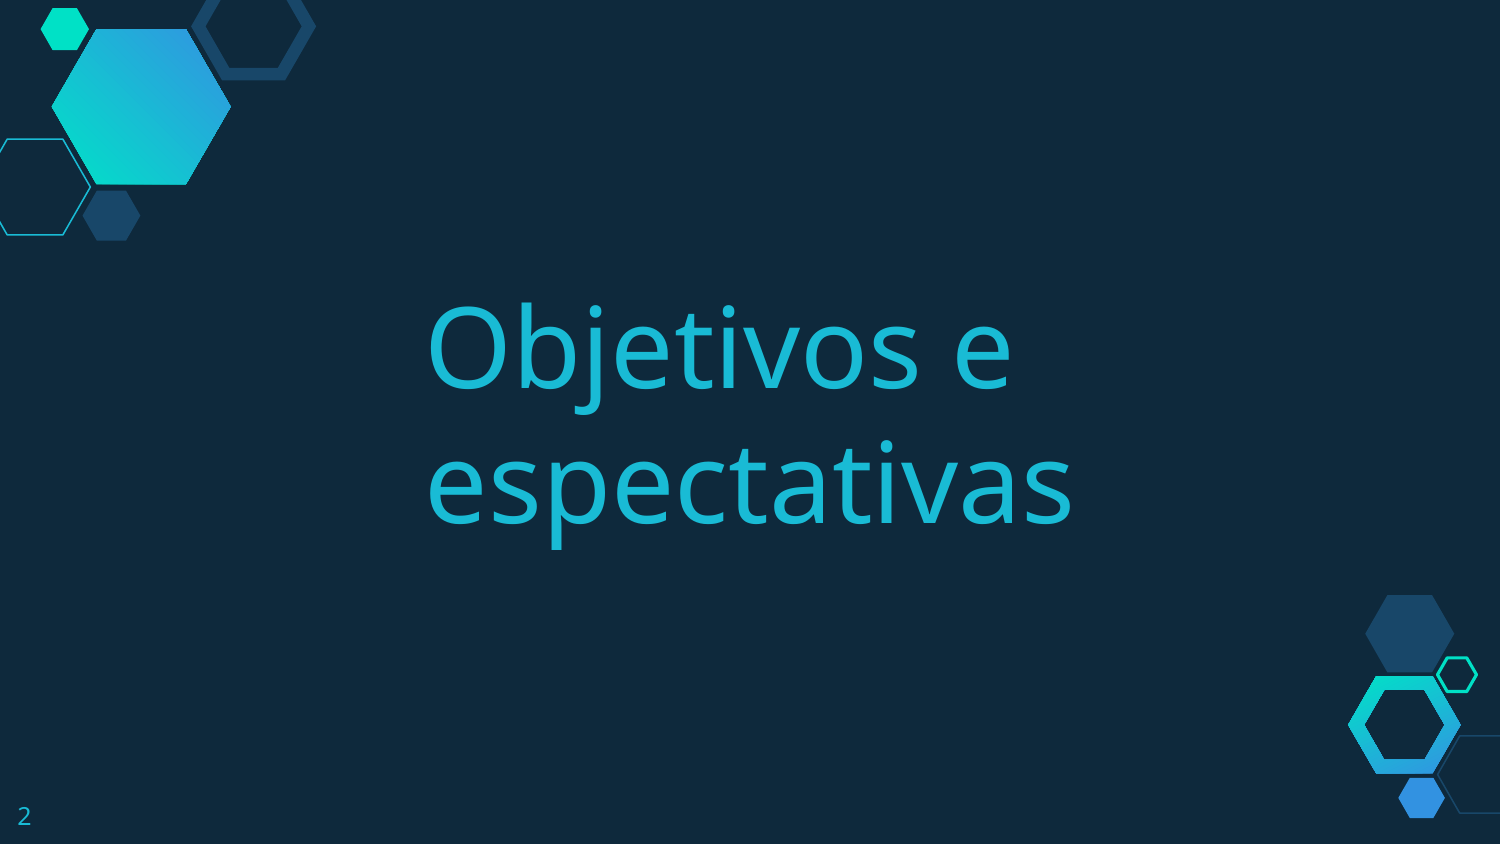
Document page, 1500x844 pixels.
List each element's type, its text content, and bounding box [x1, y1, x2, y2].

title Objetivos e espectativas [409, 370, 1394, 561]
slide_number 2 [2, 785, 93, 844]
